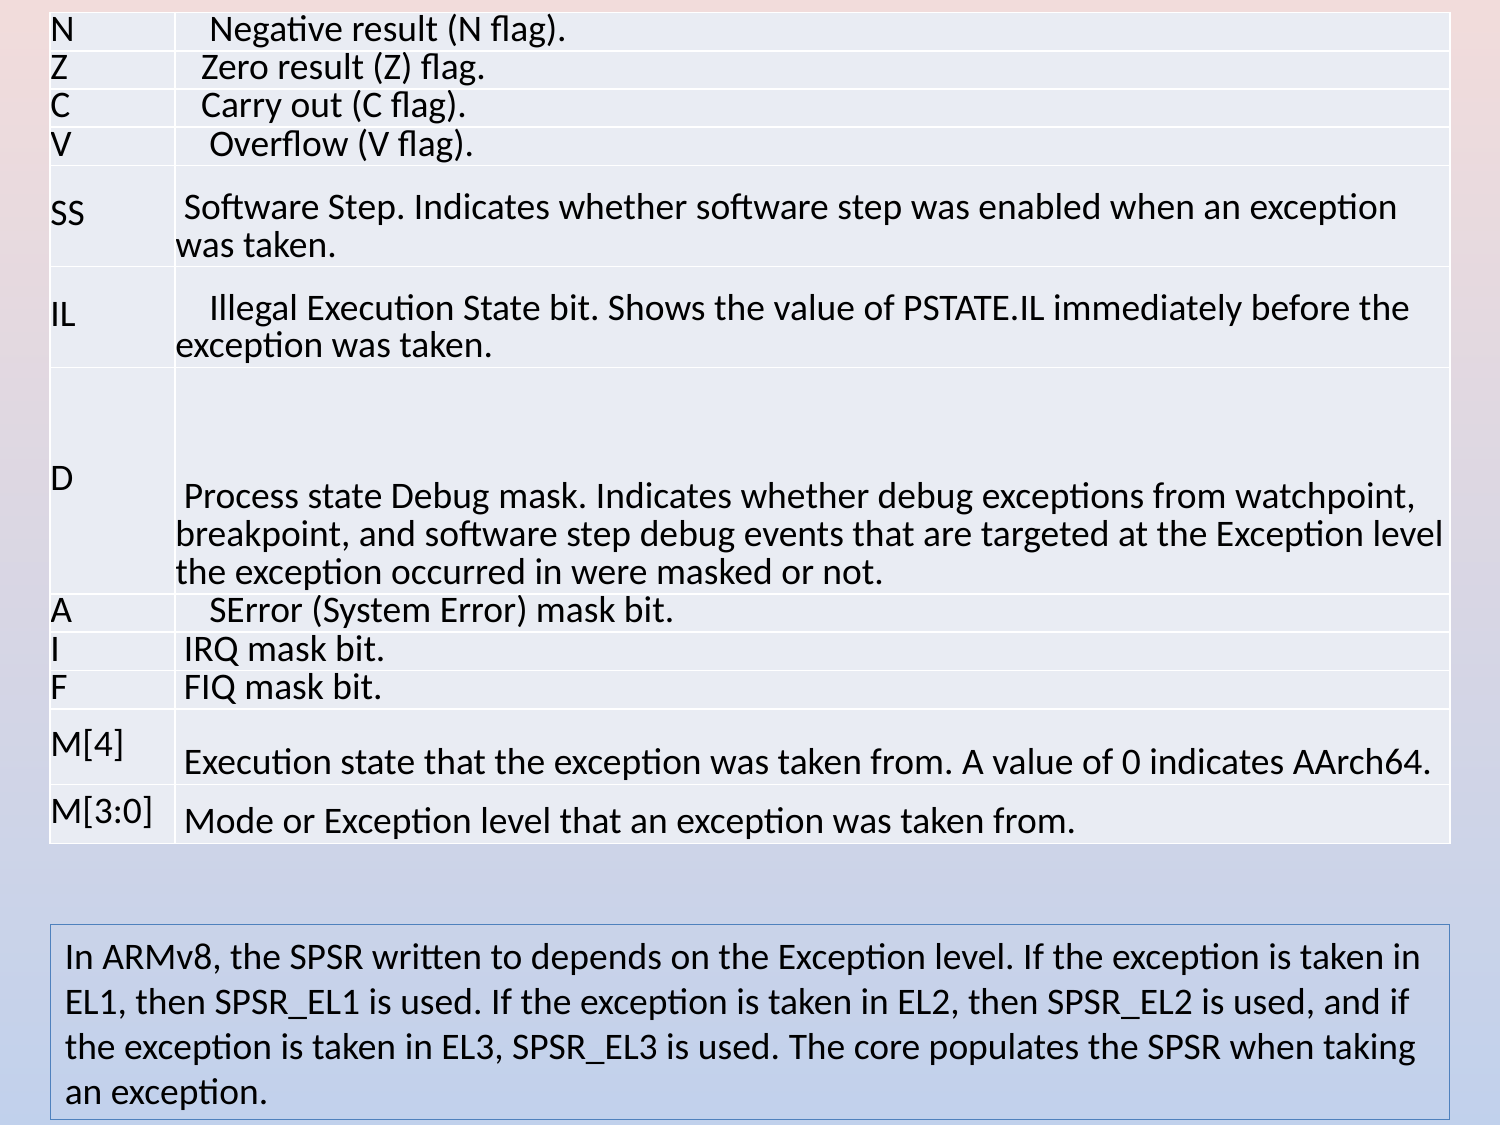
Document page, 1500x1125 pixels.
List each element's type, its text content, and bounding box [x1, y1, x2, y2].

table_cell Carry out (C flag). [176, 90, 1449, 126]
table_cell Mode or Exception level that an exception was taken from. [176, 785, 1449, 843]
table_cell D [51, 368, 174, 593]
table_cell Z [51, 52, 174, 88]
table_header Negative result (N flag). [176, 13, 1449, 50]
table_cell M[3:0] [51, 785, 174, 843]
table_header N [51, 13, 174, 50]
table_cell Process state Debug mask. Indicates whether debug exceptions from watchpoint, breakpoint, and software step debug events that are targeted at the Exception level the exception occurred in were masked or not. [176, 368, 1449, 593]
table_cell V [51, 128, 174, 165]
table_cell IL [51, 267, 174, 367]
table_cell IRQ mask bit. [176, 633, 1449, 670]
table_cell Execution state that the exception was taken from. A value of 0 indicates AArch64. [176, 710, 1449, 784]
table_cell F [51, 671, 174, 708]
table_cell Zero result (Z) flag. [176, 52, 1449, 88]
table_cell Overflow (V flag). [176, 128, 1449, 165]
table_cell C [51, 90, 174, 126]
text_box In ARMv8, the SPSR written to depends on the Exception level. If the exception is taken in EL1, then SPSR_EL1 is used. If the exception is taken in EL2, then SPSR_EL2 is used, and if the exception is taken in EL3, SPSR_EL3 is used. The core populates the SPSR when taking an exception. [50, 924, 1450, 1120]
table_cell SS [51, 166, 174, 266]
table_cell SError (System Error) mask bit. [176, 595, 1449, 631]
table_cell FIQ mask bit. [176, 671, 1449, 708]
table_cell I [51, 633, 174, 670]
table_cell Illegal Execution State bit. Shows the value of PSTATE.IL immediately before the exception was taken. [176, 267, 1449, 367]
table_cell M[4] [51, 710, 174, 784]
table_cell Software Step. Indicates whether software step was enabled when an exception was taken. [176, 166, 1449, 266]
table_cell A [51, 595, 174, 631]
